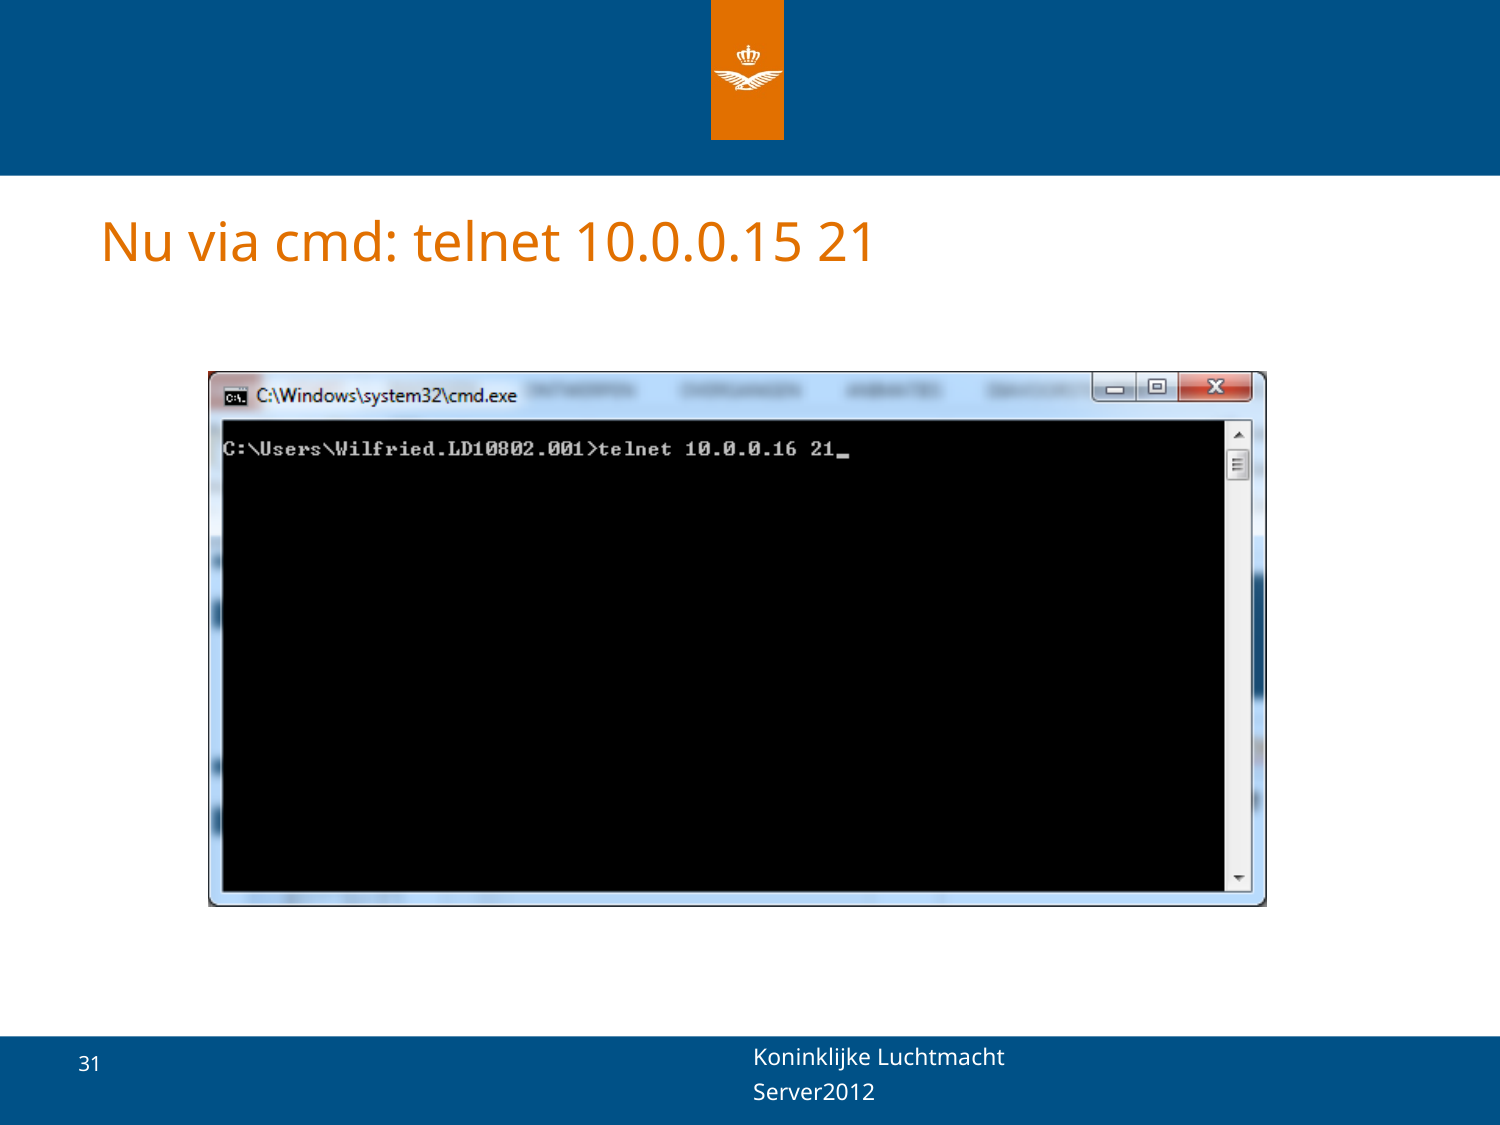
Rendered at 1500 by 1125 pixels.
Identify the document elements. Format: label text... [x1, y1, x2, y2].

picture [711, 0, 784, 140]
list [208, 371, 1267, 907]
title Nu via cmd: telnet 10.0.0.15 21 [100, 207, 1376, 273]
